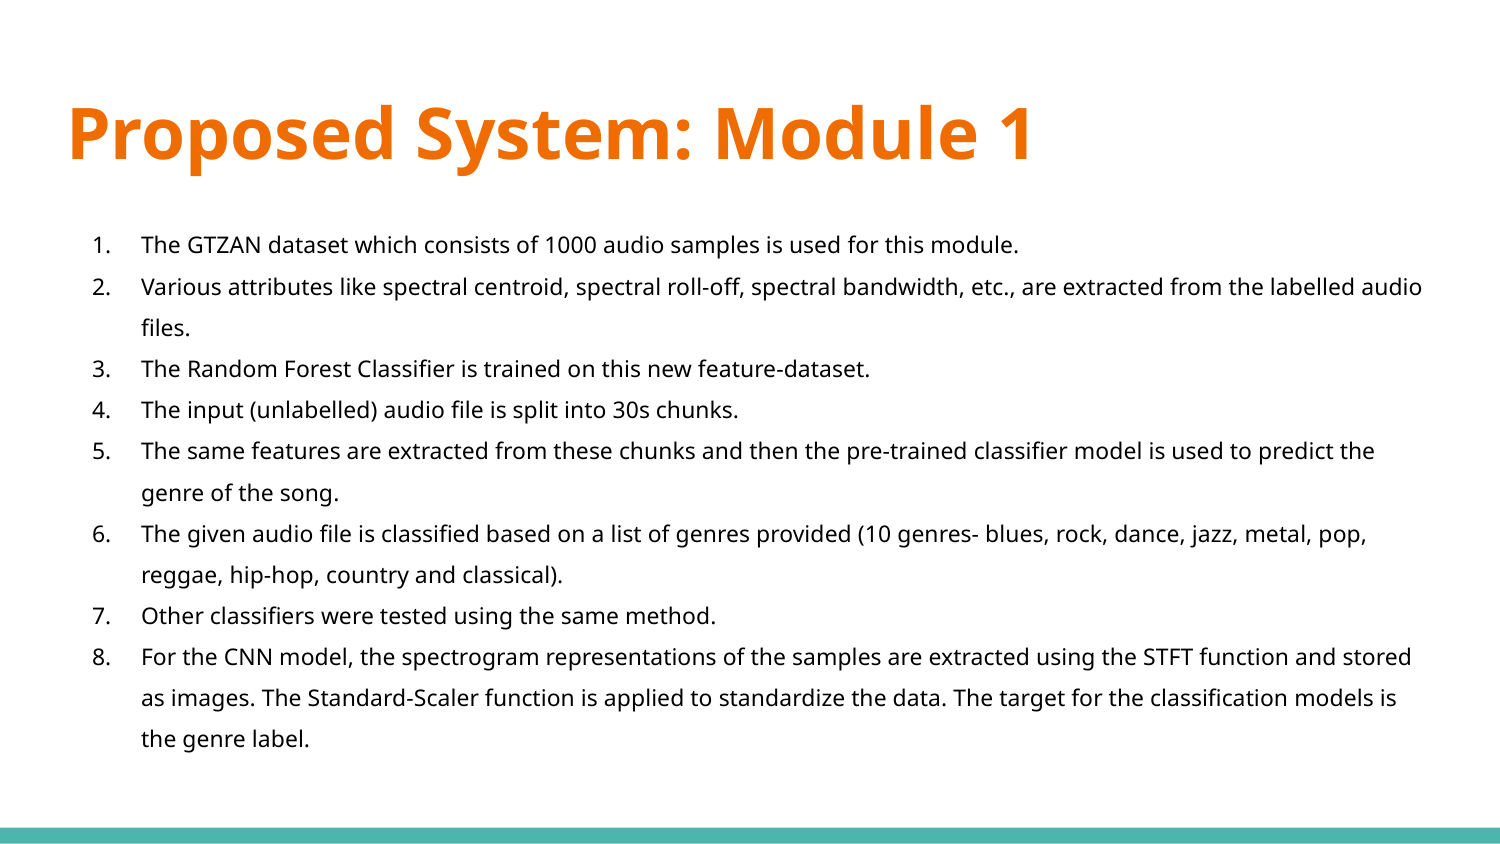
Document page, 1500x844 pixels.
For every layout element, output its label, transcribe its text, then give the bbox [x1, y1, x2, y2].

title Proposed System: Module 1 [51, 72, 1449, 189]
list The GTZAN dataset which consists of 1000 audio samples is used for this module. Various attributes like spectral centroid, spectral roll-off, spectral bandwidth, etc., are extracted from the labelled audio files. The Random Forest Classifier is trained on this new feature-dataset. The input (unlabelled) audio file is split into 30s chunks. The same features are extracted from these chunks and then the pre-trained classifier model is used to predict the genre of the song. The given audio file is classified based on a list of genres provided (10 genres- blues, rock, dance, jazz, metal, pop, reggae, hip-hop, country and classical). Other classifiers were tested using the same method. For the CNN model, the spectrogram representations of the samples are extracted using the STFT function and stored as images. The Standard-Scaler function is applied to standardize the data. The target for the classification models is the genre label. [51, 202, 1449, 788]
